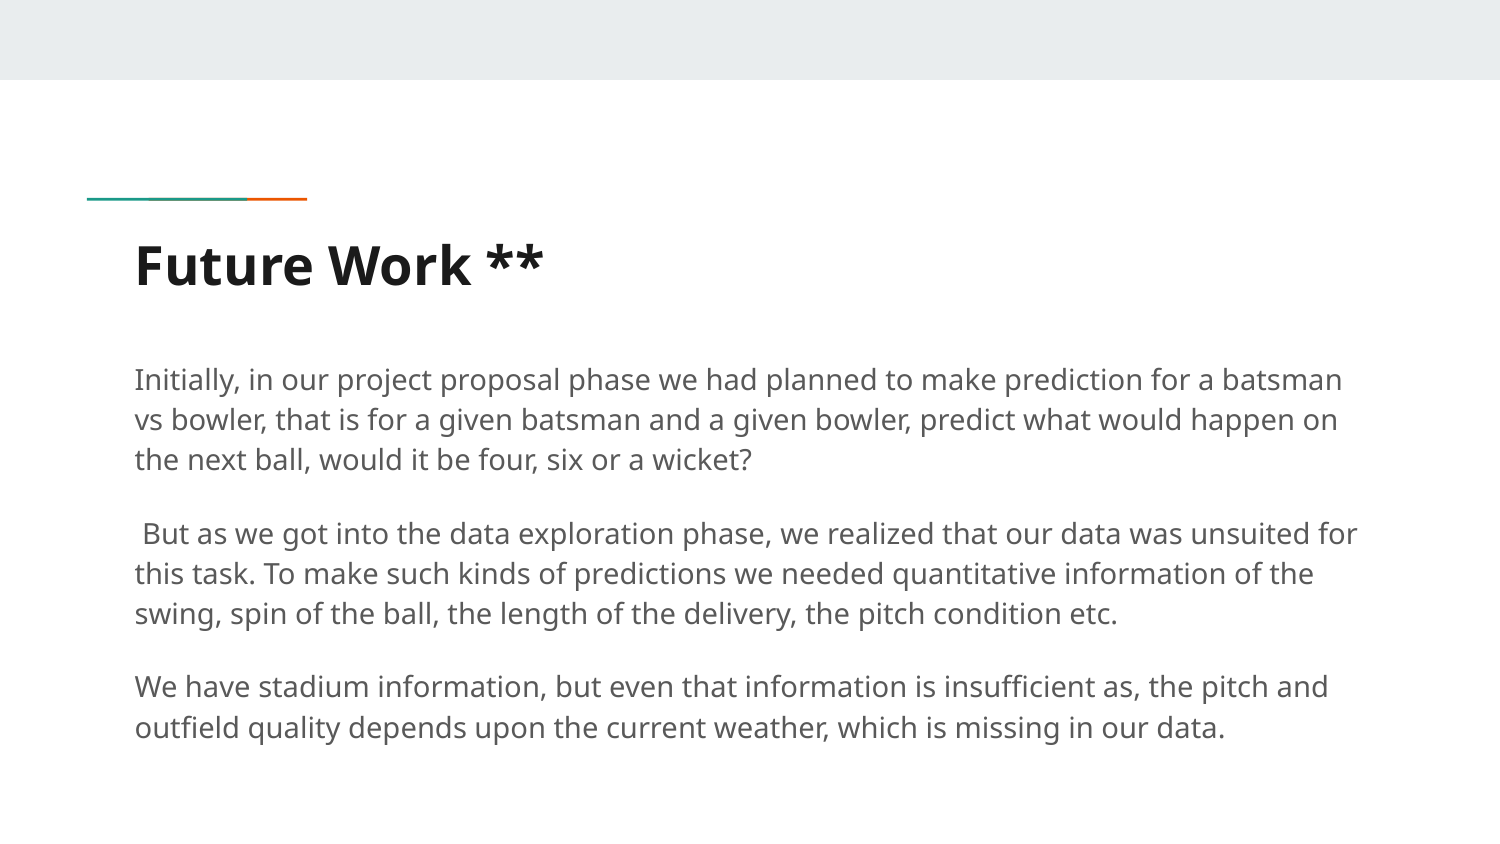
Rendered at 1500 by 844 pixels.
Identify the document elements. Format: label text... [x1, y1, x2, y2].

title Future Work ** [119, 216, 1381, 305]
list Initially, in our project proposal phase we had planned to make prediction for a batsman vs bowler, that is for a given batsman and a given bowler, predict what would happen on the next ball, would it be four, six or a wicket? But as we got into the data exploration phase, we realized that our data was unsuited for this task. To make such kinds of predictions we needed quantitative information of the swing, spin of the ball, the length of the delivery, the pitch condition etc. We have stadium information, but even that information is insufficient as, the pitch and outfield quality depends upon the current weather, which is missing in our data. [119, 341, 1381, 776]
